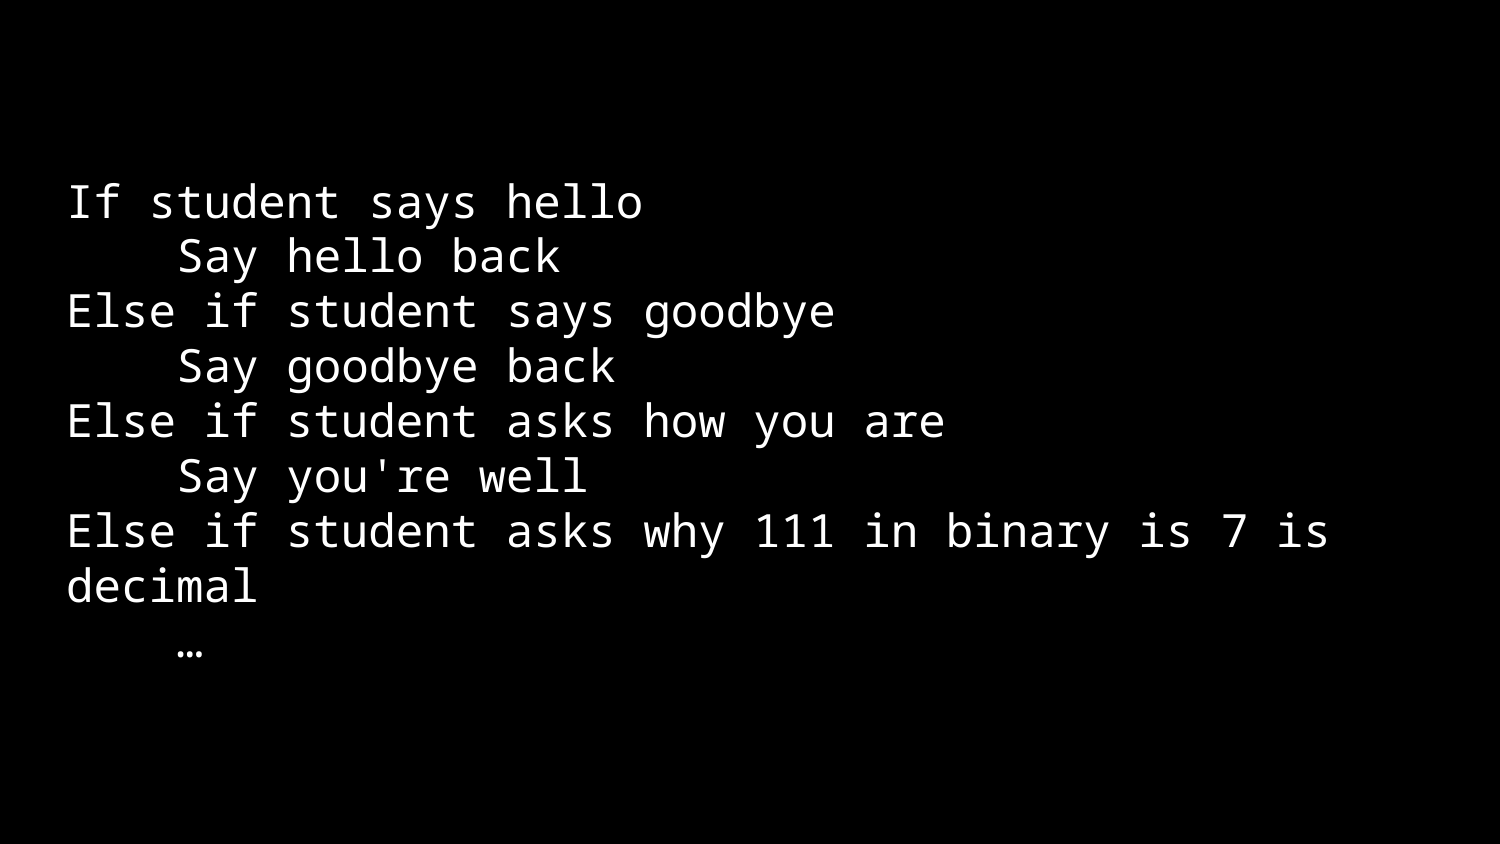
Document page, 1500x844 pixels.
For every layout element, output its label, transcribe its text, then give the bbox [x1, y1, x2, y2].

list If student says hello Say hello back Else if student says goodbye Say goodbye back Else if student asks how you are Say you're well Else if student asks why 111 in binary is 7 is decimal … [51, 47, 1449, 797]
